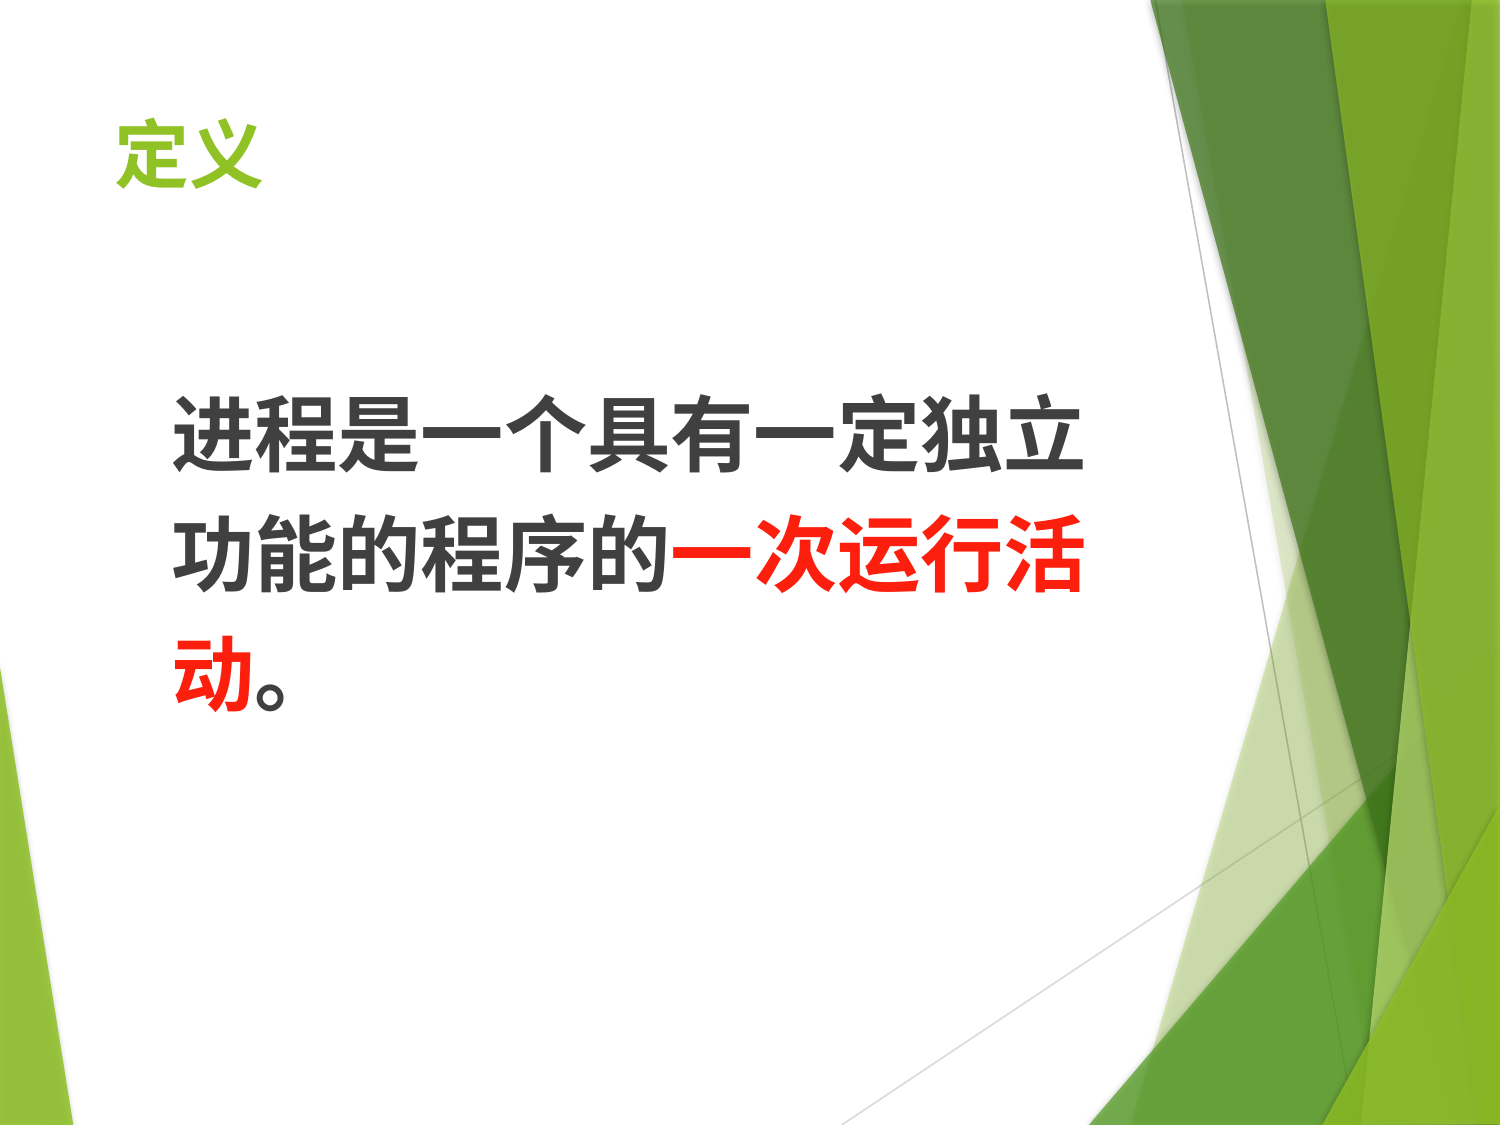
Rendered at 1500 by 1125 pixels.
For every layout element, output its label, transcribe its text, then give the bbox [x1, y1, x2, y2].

list 进程是一个具有一定独立功能的程序的一次运行活动。 [99, 354, 1142, 992]
title 定义 [99, 99, 1142, 317]
